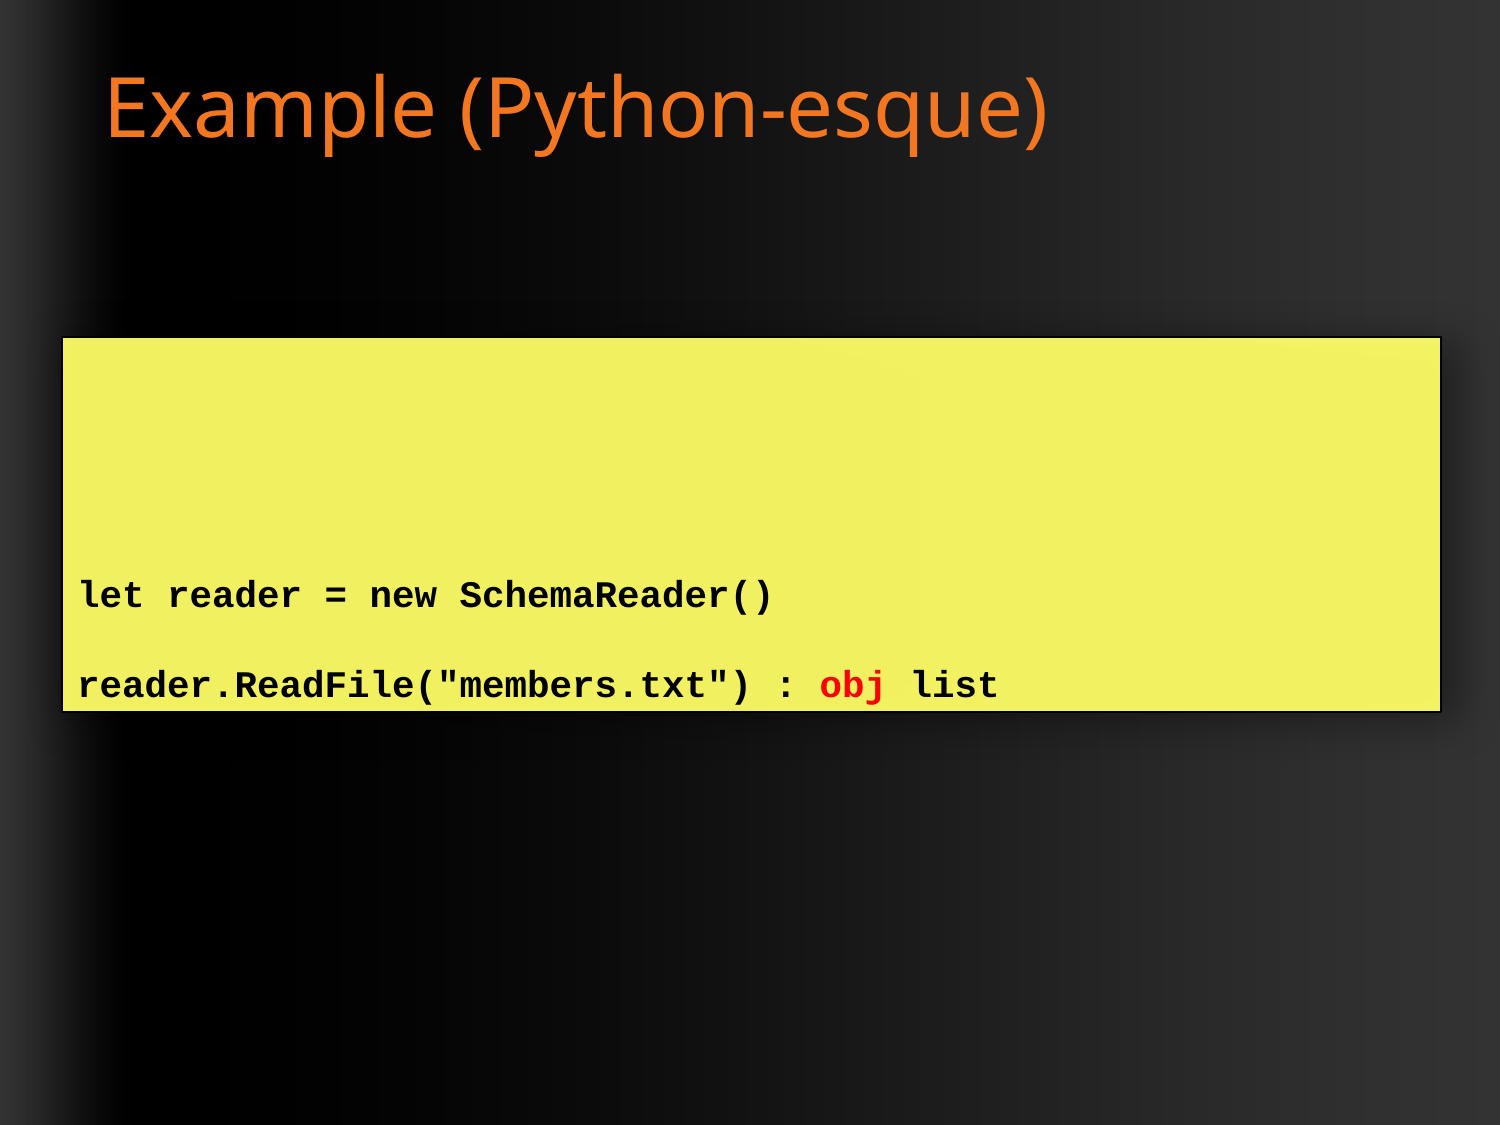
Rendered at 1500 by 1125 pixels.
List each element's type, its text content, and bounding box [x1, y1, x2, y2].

title Example (Python-esque) [88, 46, 1410, 235]
text_box let reader = new SchemaReader() reader.ReadFile("members.txt") : obj list [62, 337, 1442, 713]
picture [0, 0, 1500, 1125]
